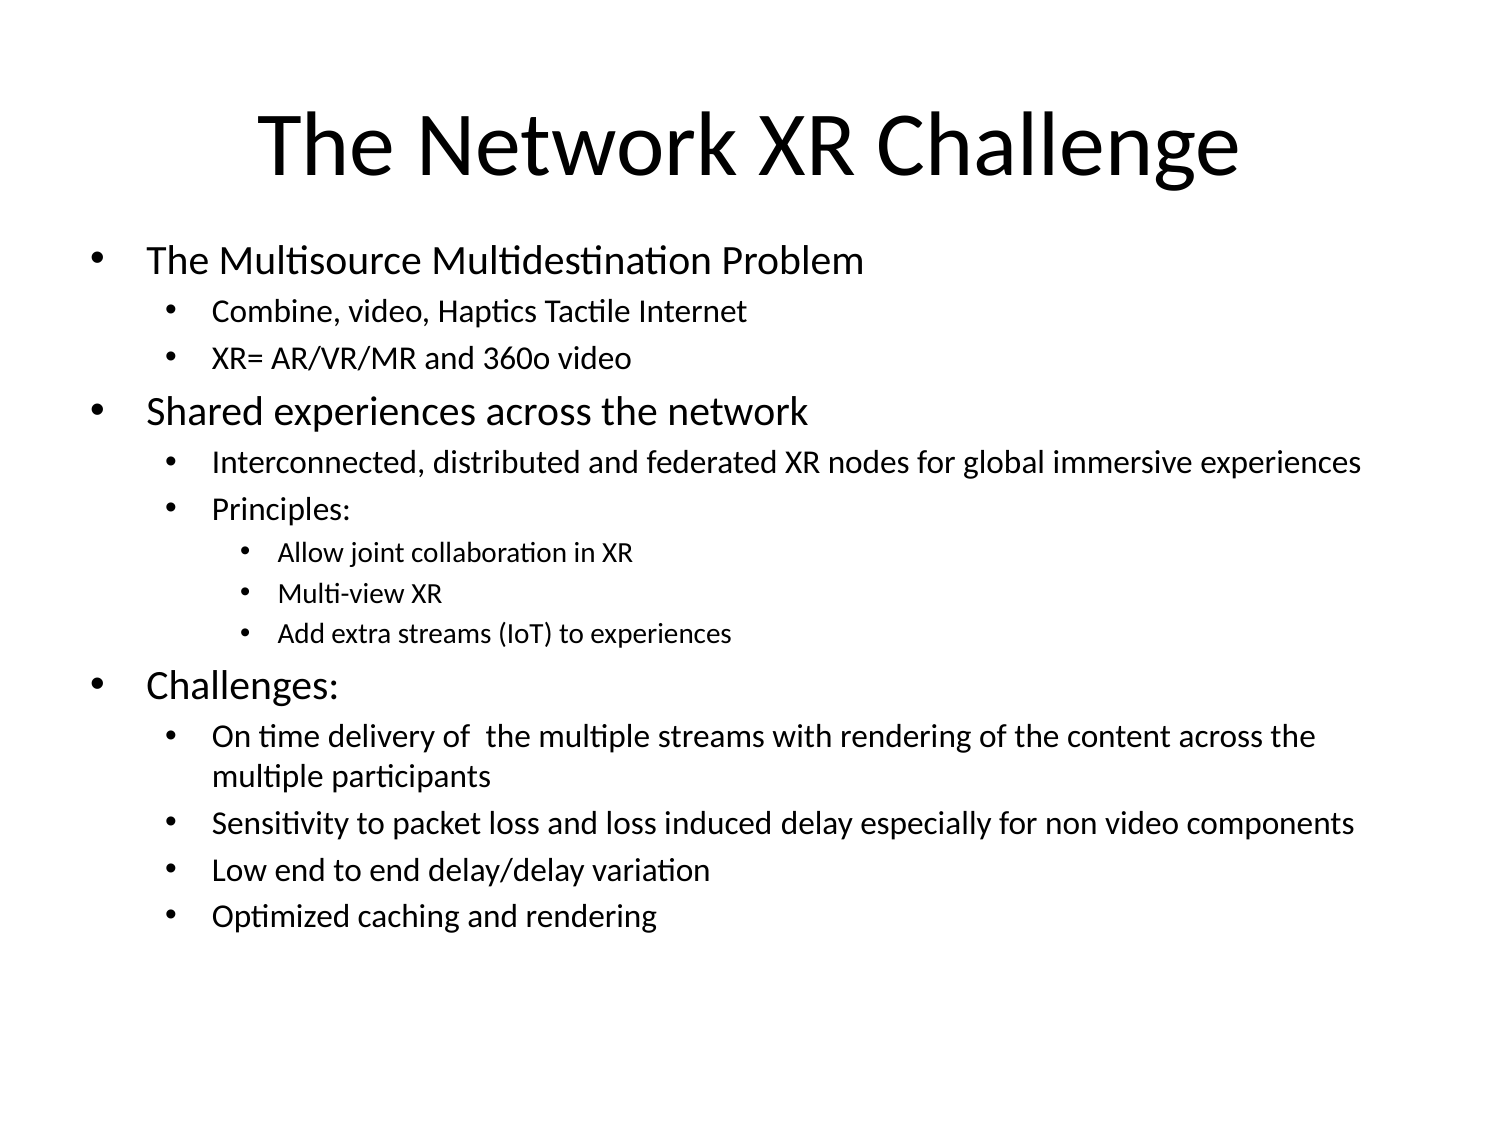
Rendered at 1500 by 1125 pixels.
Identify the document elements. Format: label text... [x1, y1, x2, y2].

list The Multisource Multidestination Problem Combine, video, Haptics Tactile Internet XR= AR/VR/MR and 360o video Shared experiences across the network Interconnected, distributed and federated XR nodes for global immersive experiences Principles: Allow joint collaboration in XR Multi-view XR Add extra streams (IoT) to experiences Challenges: On time delivery of the multiple streams with rendering of the content across the multiple participants Sensitivity to packet loss and loss induced delay especially for non video components Low end to end delay/delay variation Optimized caching and rendering [75, 224, 1425, 968]
title The Network XR Challenge [75, 45, 1425, 224]
